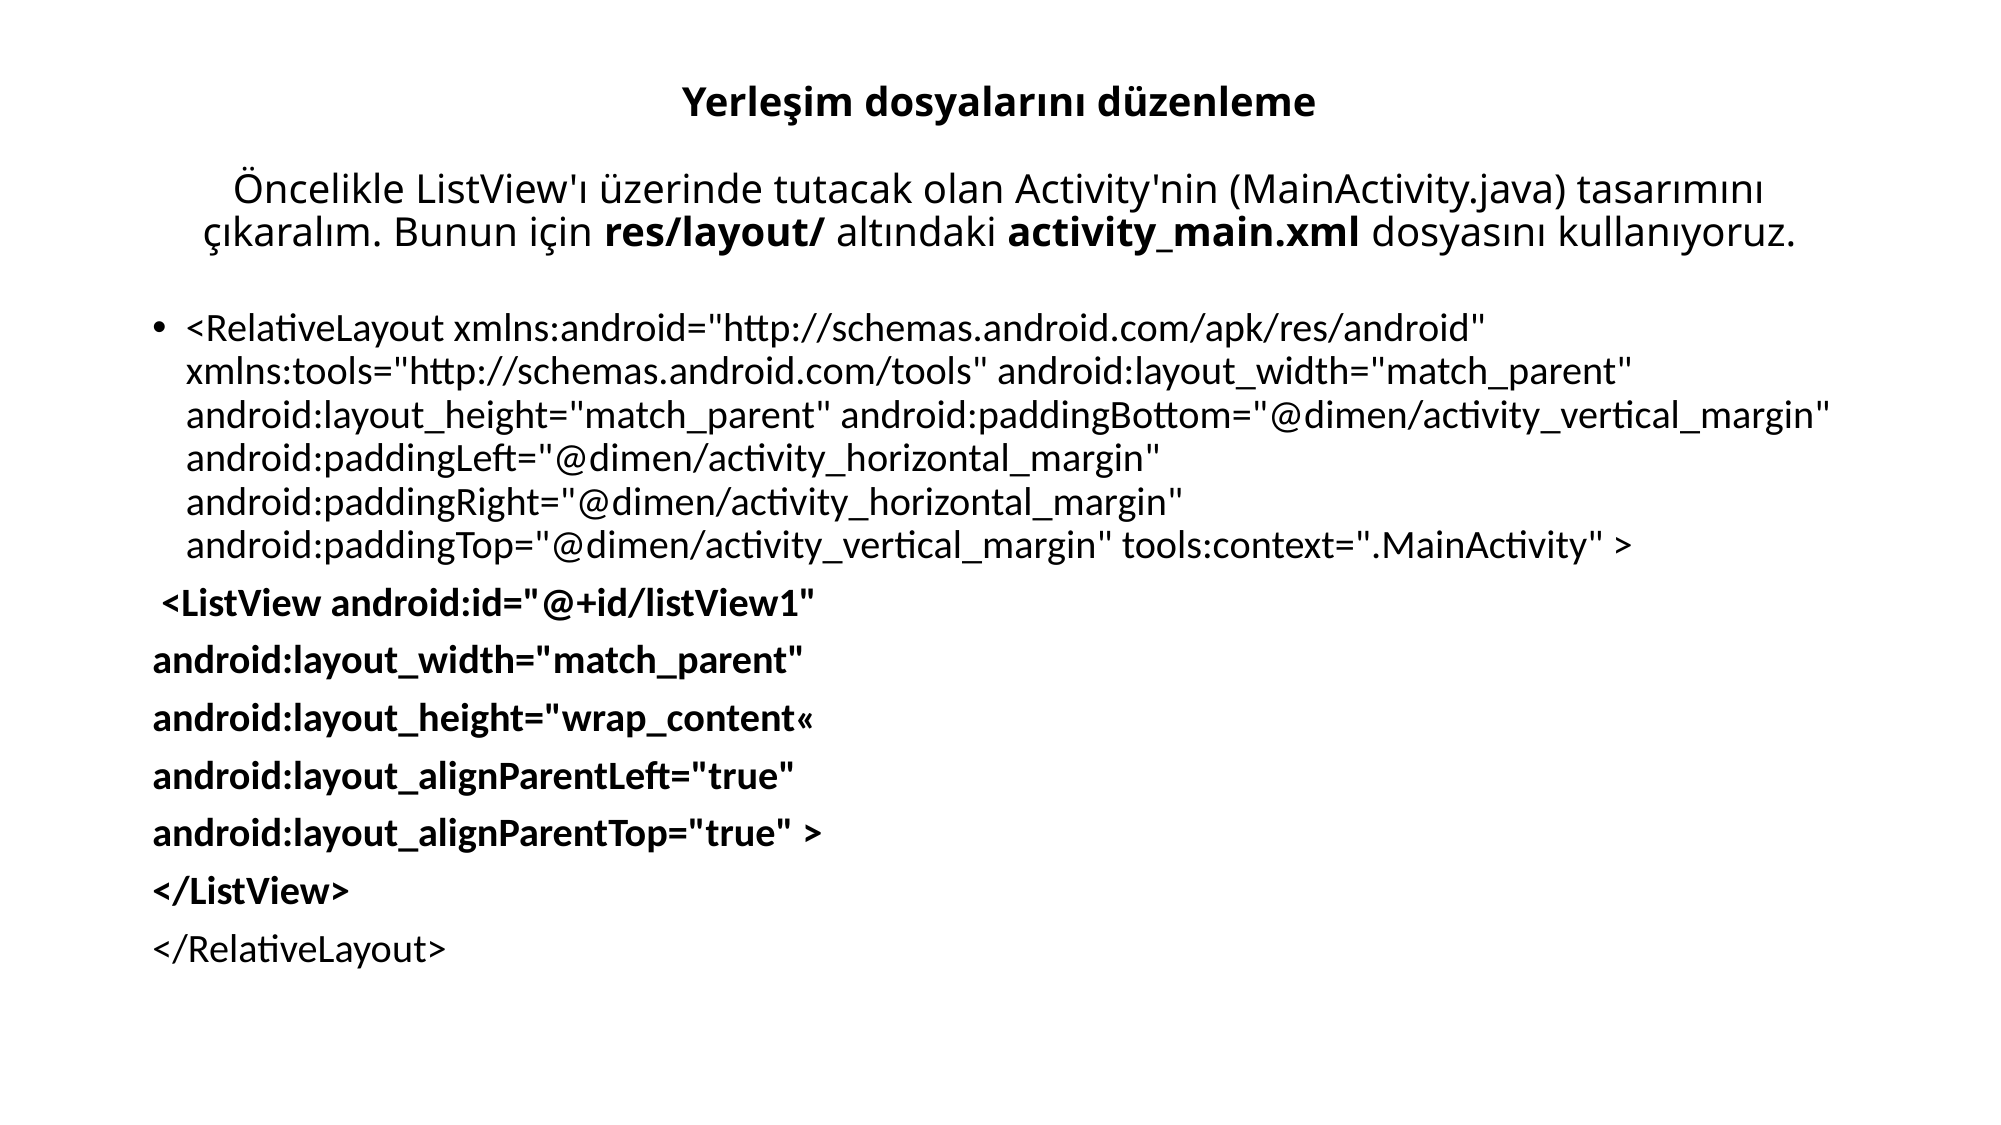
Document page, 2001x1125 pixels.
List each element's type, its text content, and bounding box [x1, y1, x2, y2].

list <RelativeLayout xmlns:android="http://schemas.android.com/apk/res/android" xmlns:tools="http://schemas.android.com/tools" android:layout_width="match_parent" android:layout_height="match_parent" android:paddingBottom="@dimen/activity_vertical_margin" android:paddingLeft="@dimen/activity_horizontal_margin" android:paddingRight="@dimen/activity_horizontal_margin" android:paddingTop="@dimen/activity_vertical_margin" tools:context=".MainActivity" > <ListView android:id="@+id/listView1" android:layout_width="match_parent" android:layout_height="wrap_content« android:layout_alignParentLeft="true" android:layout_alignParentTop="true" > </ListView> </RelativeLayout> [137, 299, 1863, 1014]
title Yerleşim dosyalarını düzenleme Öncelikle ListView'ı üzerinde tutacak olan Activity'nin (MainActivity.java) tasarımını çıkaralım. Bunun için res/layout/ altındaki activity_main.xml dosyasını kullanıyoruz. [137, 59, 1863, 278]
